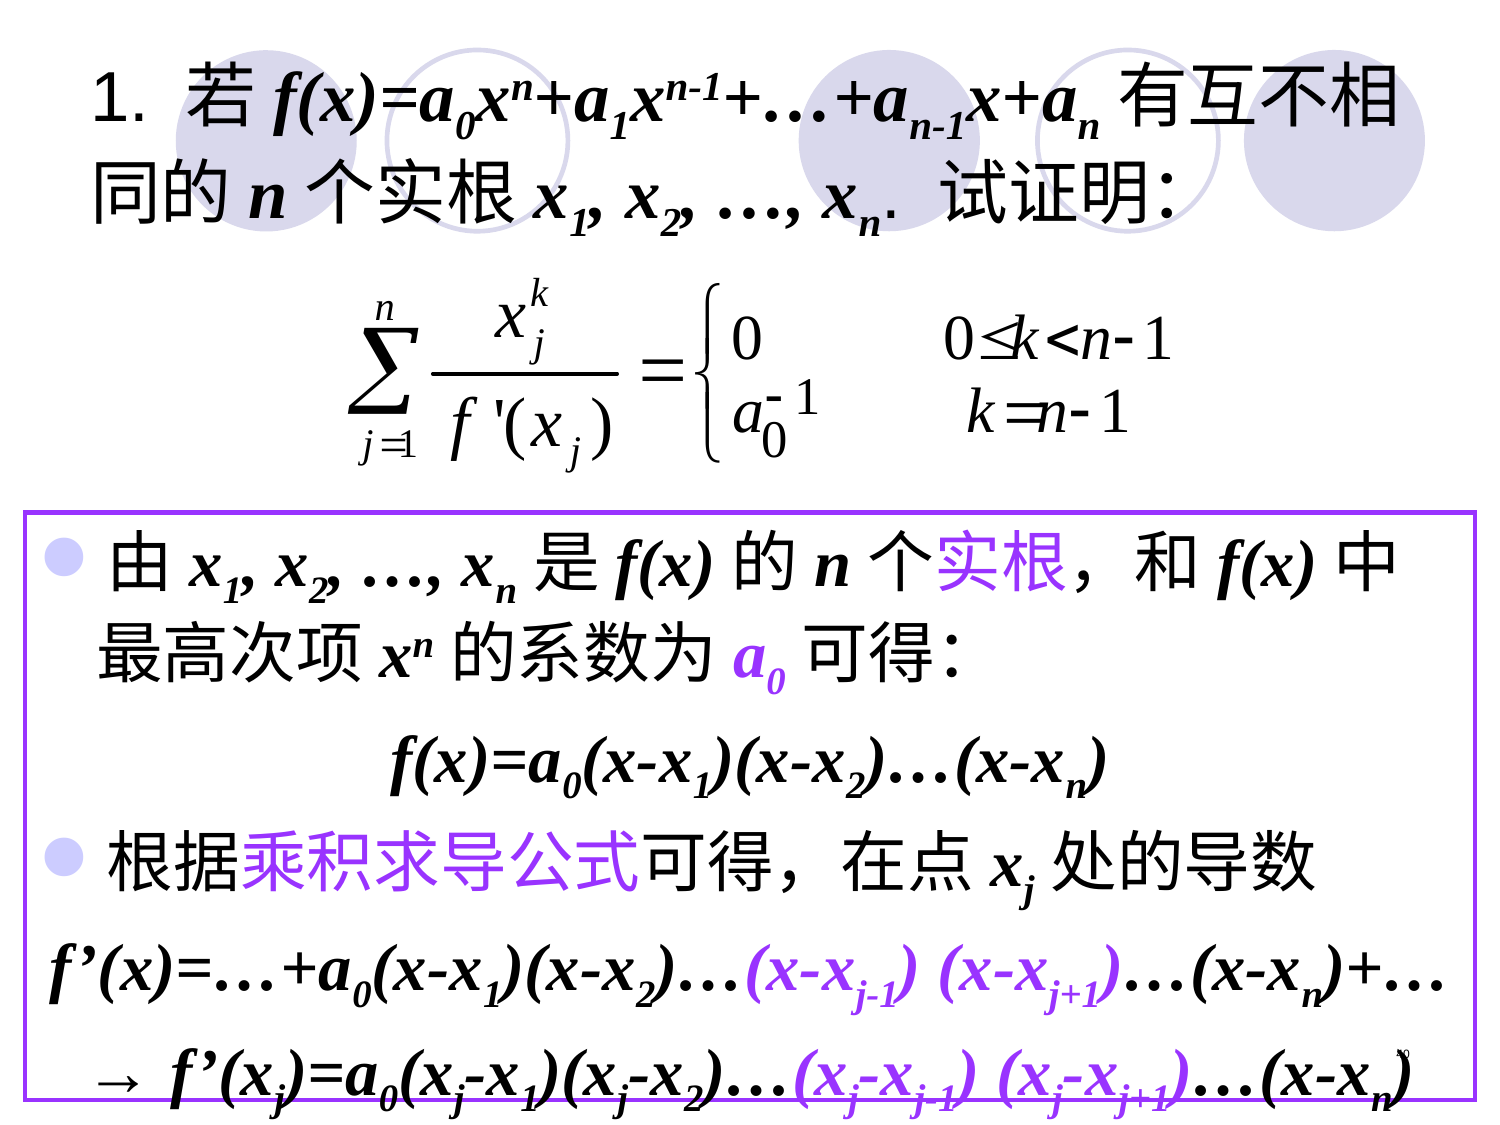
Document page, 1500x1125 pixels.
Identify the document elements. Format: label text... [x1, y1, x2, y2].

list 由x1, x2, …, xn是f(x)的n个实根，和f(x)中最高次项xn的系数为a0可得： f(x)=a0(x-x1)(x-x2)…(x-xn) 根据乘积求导公式可得，在点xj处的导数 f’(x)=…+a0(x-x1)(x-x2)…(x-xj-1) (x-xj+1)…(x-xn)+… → f’(xj)=a0(xj-x1)(xj-x2)…(xj-xj-1) (xj-xj+1)…(x-xn) [24, 512, 1475, 1100]
slide_number 40 [1074, 1024, 1426, 1101]
title 1. 若f(x)=a0xn+a1xn-1+…+an-1x+an有互不相同的n个实根x1, x2, …, xn. 试证明： [75, 45, 1425, 250]
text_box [337, 262, 1188, 486]
